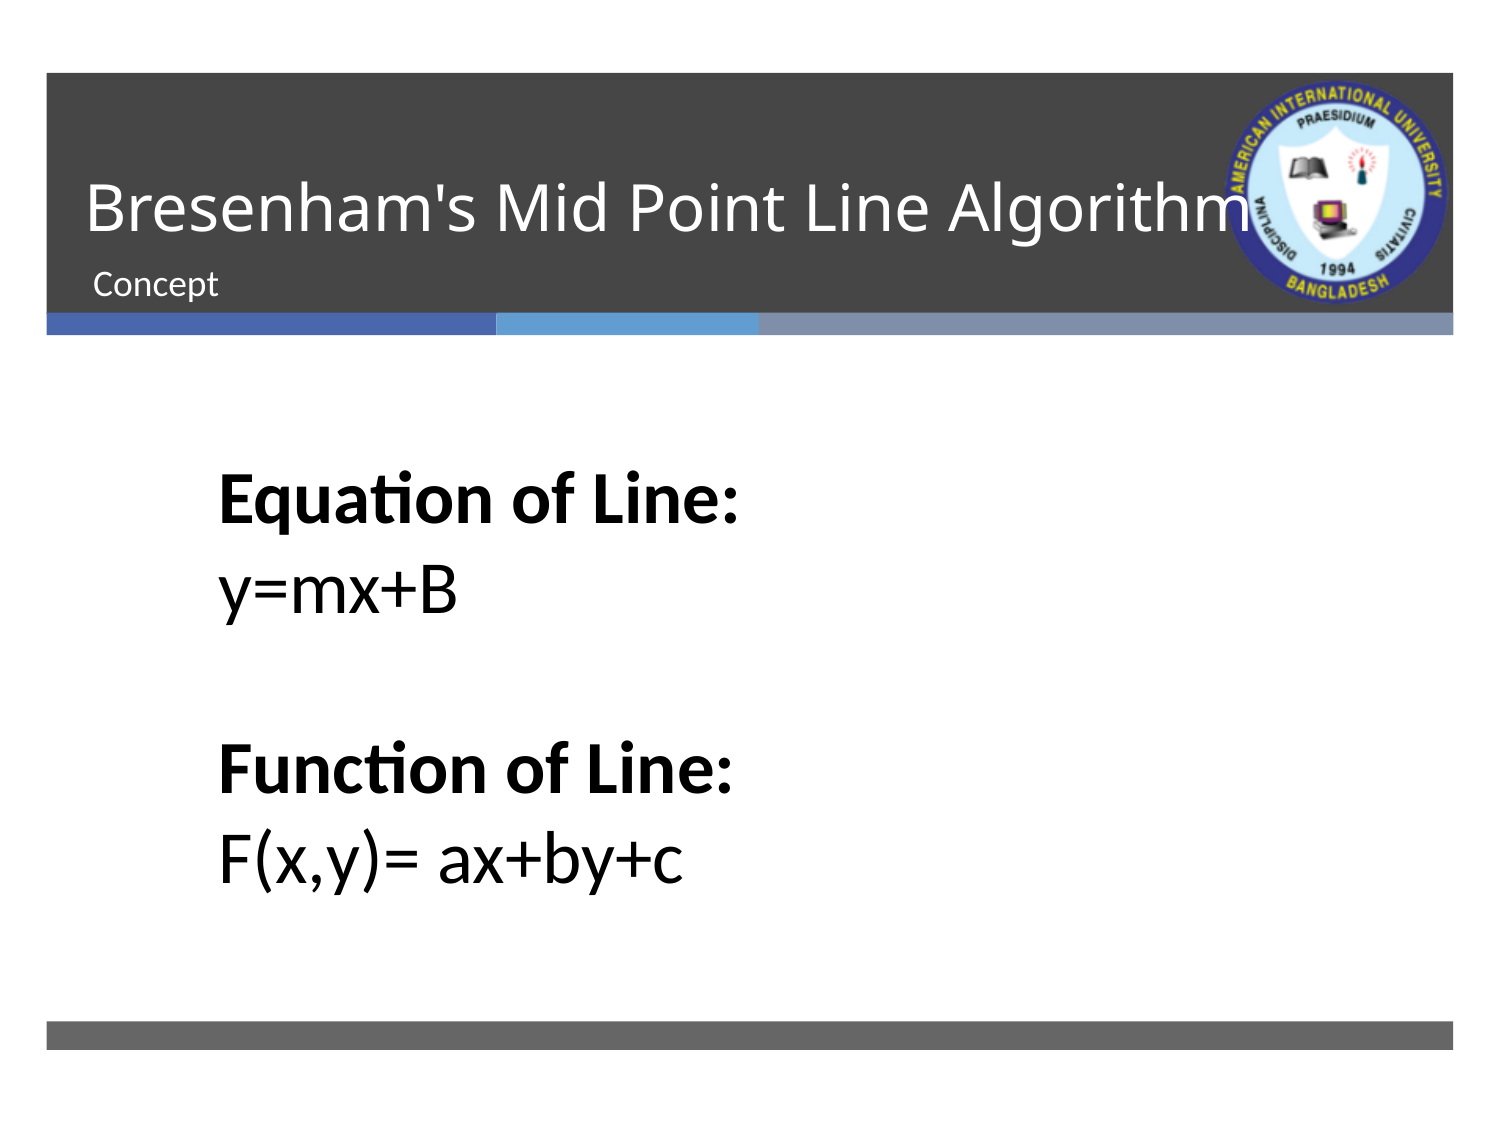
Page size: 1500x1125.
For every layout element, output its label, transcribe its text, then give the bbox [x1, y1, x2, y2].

title Bresenham's Mid Point Line Algorithm [69, 73, 1351, 253]
text_box Equation of Line: y=mx+B Function of Line: F(x,y)= ax+by+c [183, 441, 1254, 996]
picture [1351, 75, 1454, 310]
subtitle Concept [78, 251, 1351, 331]
